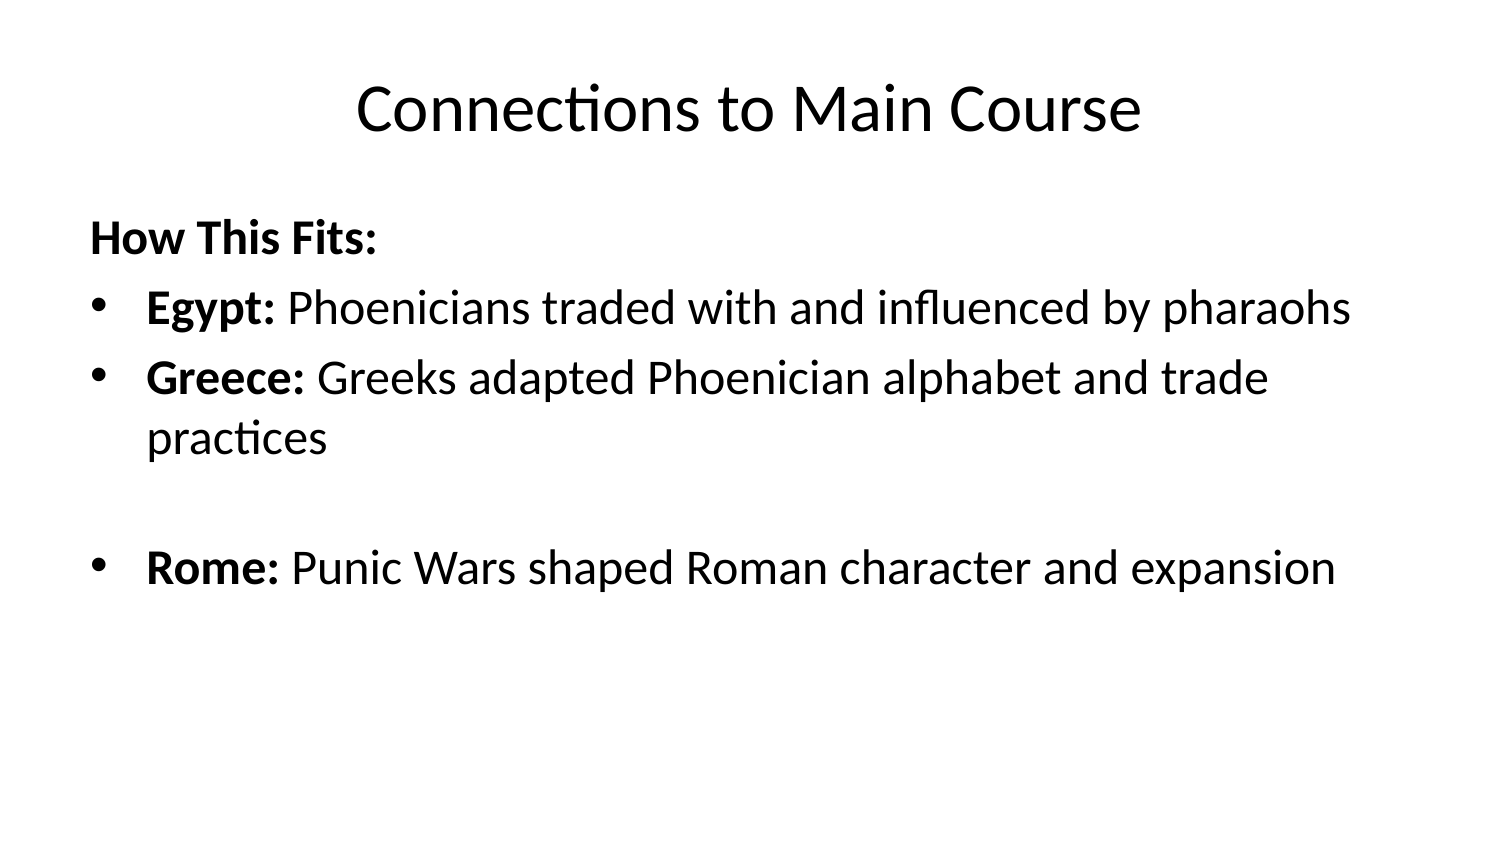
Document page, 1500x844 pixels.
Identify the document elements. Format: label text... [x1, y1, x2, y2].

title Connections to Main Course [75, 33, 1425, 175]
list How This Fits: Egypt: Phoenicians traded with and influenced by pharaohs Greece: Greeks adapted Phoenician alphabet and trade practices Rome: Punic Wars shaped Roman character and expansion [75, 196, 1425, 754]
